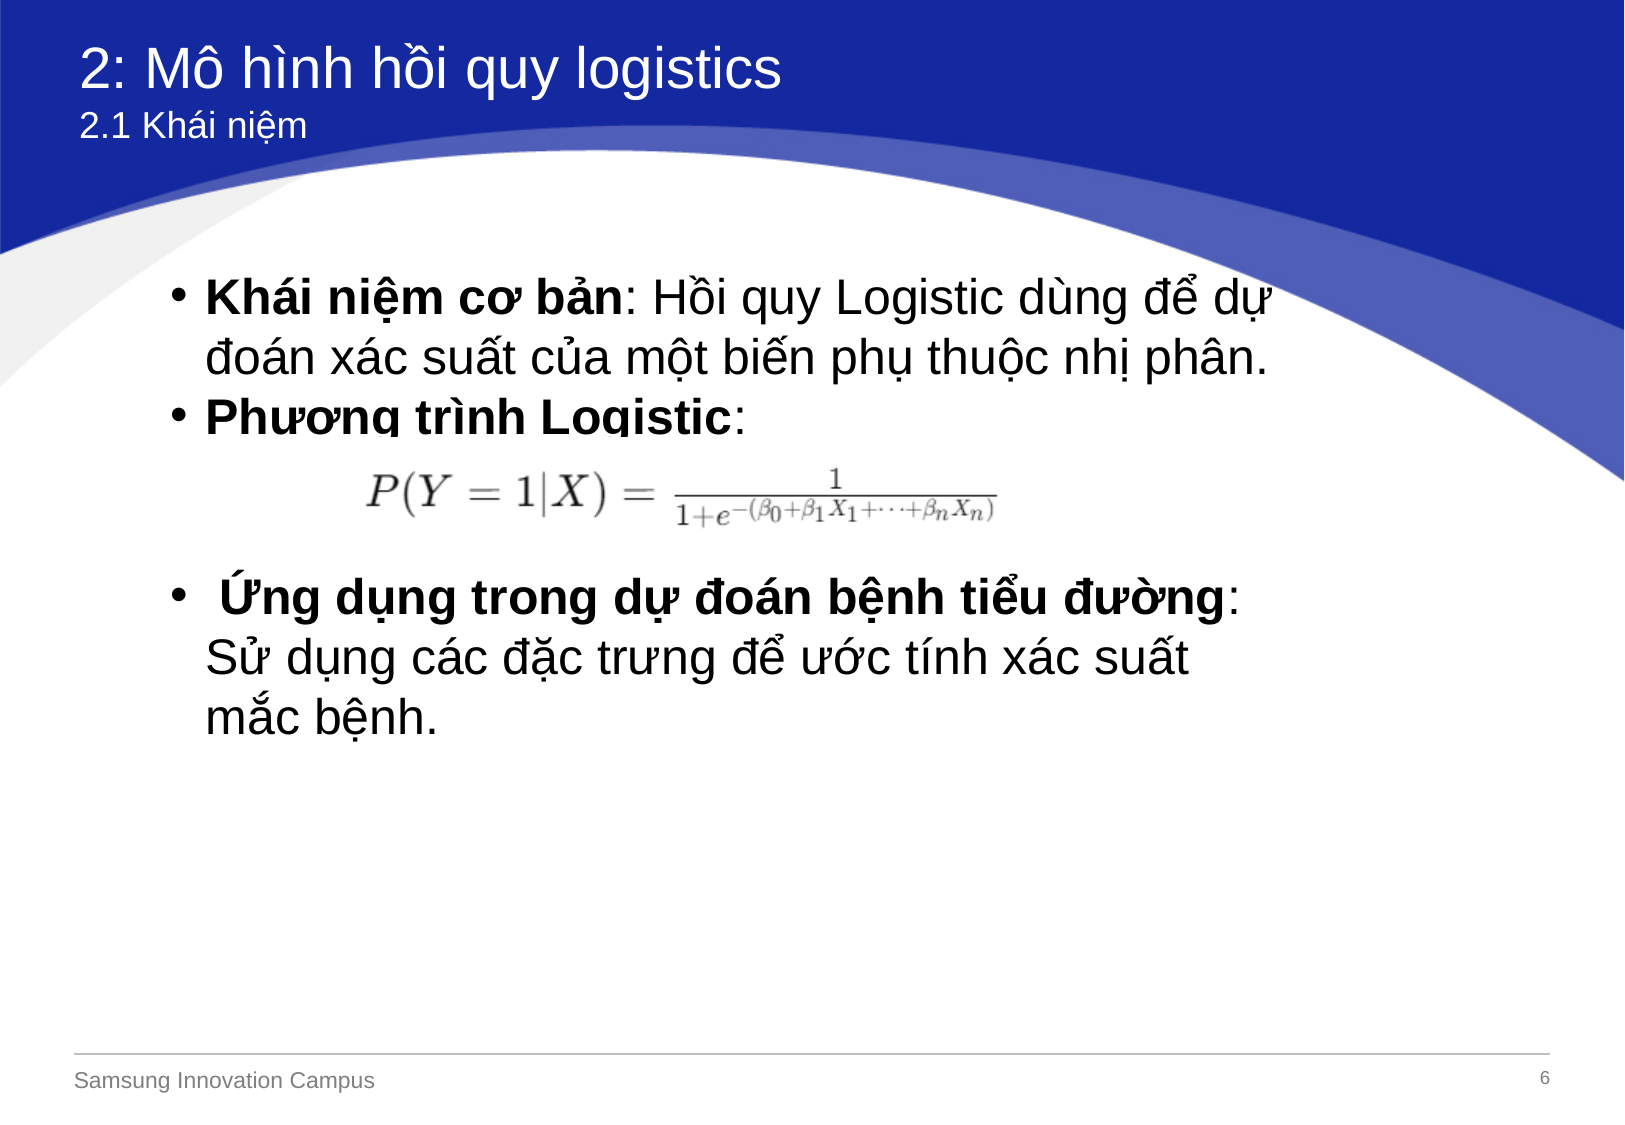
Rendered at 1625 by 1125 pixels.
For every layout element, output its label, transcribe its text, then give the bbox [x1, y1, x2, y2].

picture [0, 0, 1625, 1125]
text_box 2: Mô hình hồi quy logistics 2.1 Khái niệm [64, 23, 924, 153]
text_box Khái niệm cơ bản: Hồi quy Logistic dùng để dự đoán xác suất của một biến phụ thuộc nhị phân. Phương trình Logistic: Ứng dụng trong dự đoán bệnh tiểu đường: Sử dụng các đặc trưng để ước tính xác suất mắc bệnh. [155, 257, 1292, 812]
